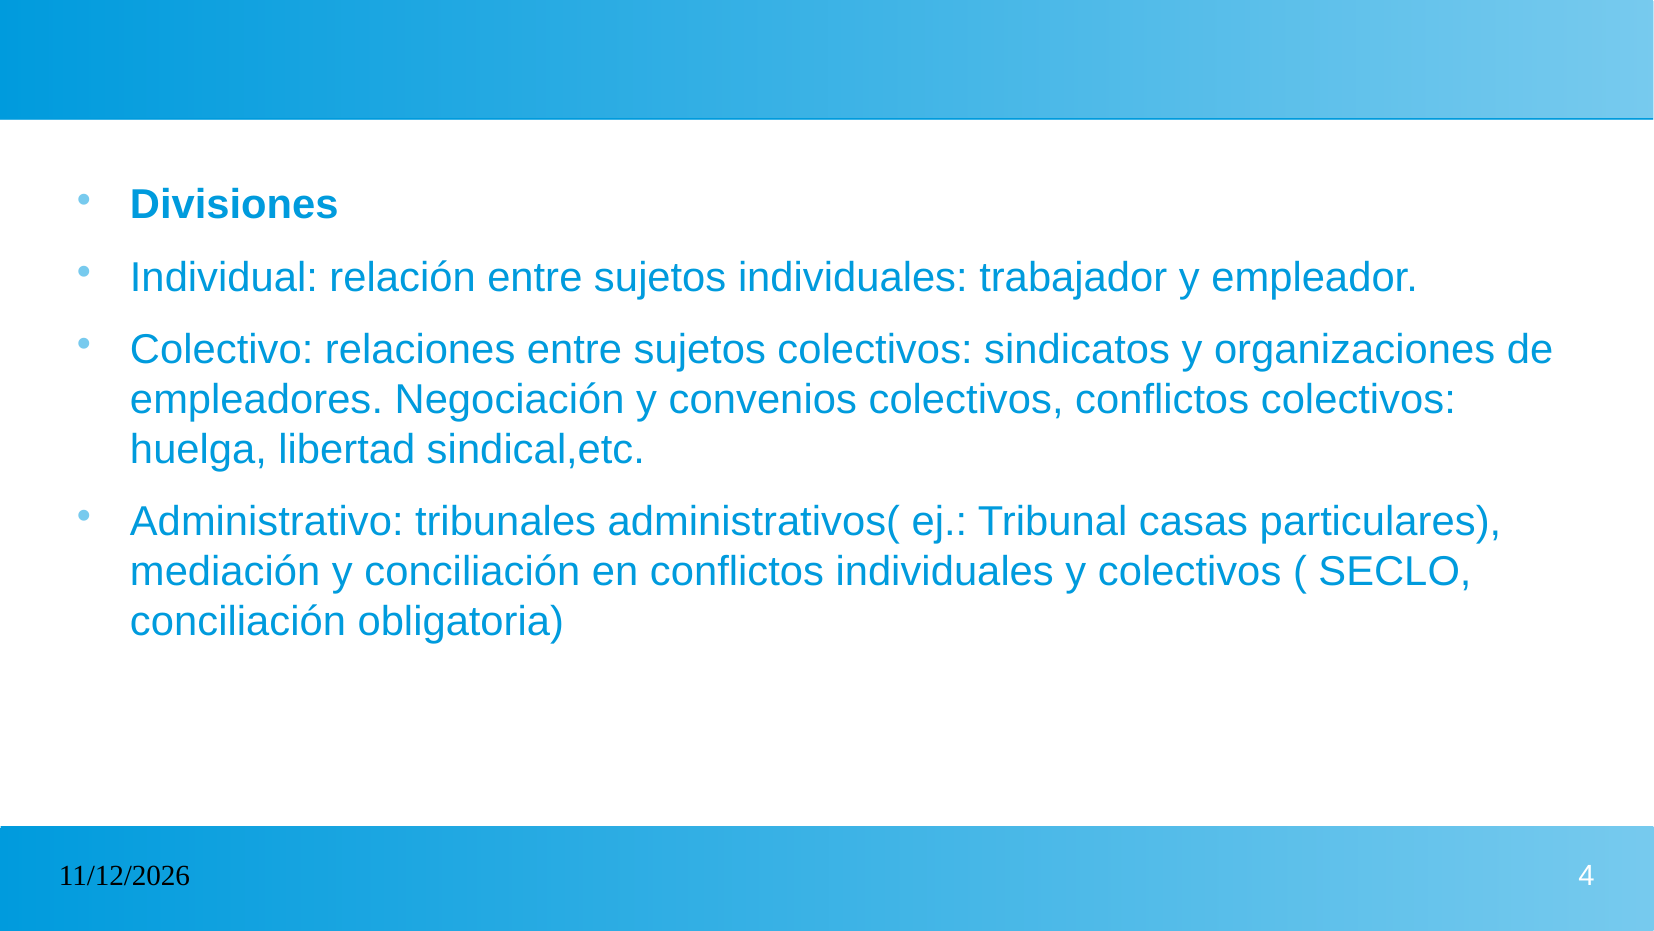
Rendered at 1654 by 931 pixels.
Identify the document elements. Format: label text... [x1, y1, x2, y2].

list Divisiones Individual: relación entre sujetos individuales: trabajador y empleador. Colectivo: relaciones entre sujetos colectivos: sindicatos y organizaciones de empleadores. Negociación y convenios colectivos, conflictos colectivos: huelga, libertad sindical,etc. Administrativo: tribunales administrativos( ej.: Tribunal casas particulares), mediación y conciliación en conflictos individuales y colectivos ( SECLO, conciliación obligatoria) [59, 177, 1595, 768]
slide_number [59, 856, 443, 916]
slide_number 4 [1210, 856, 1595, 916]
